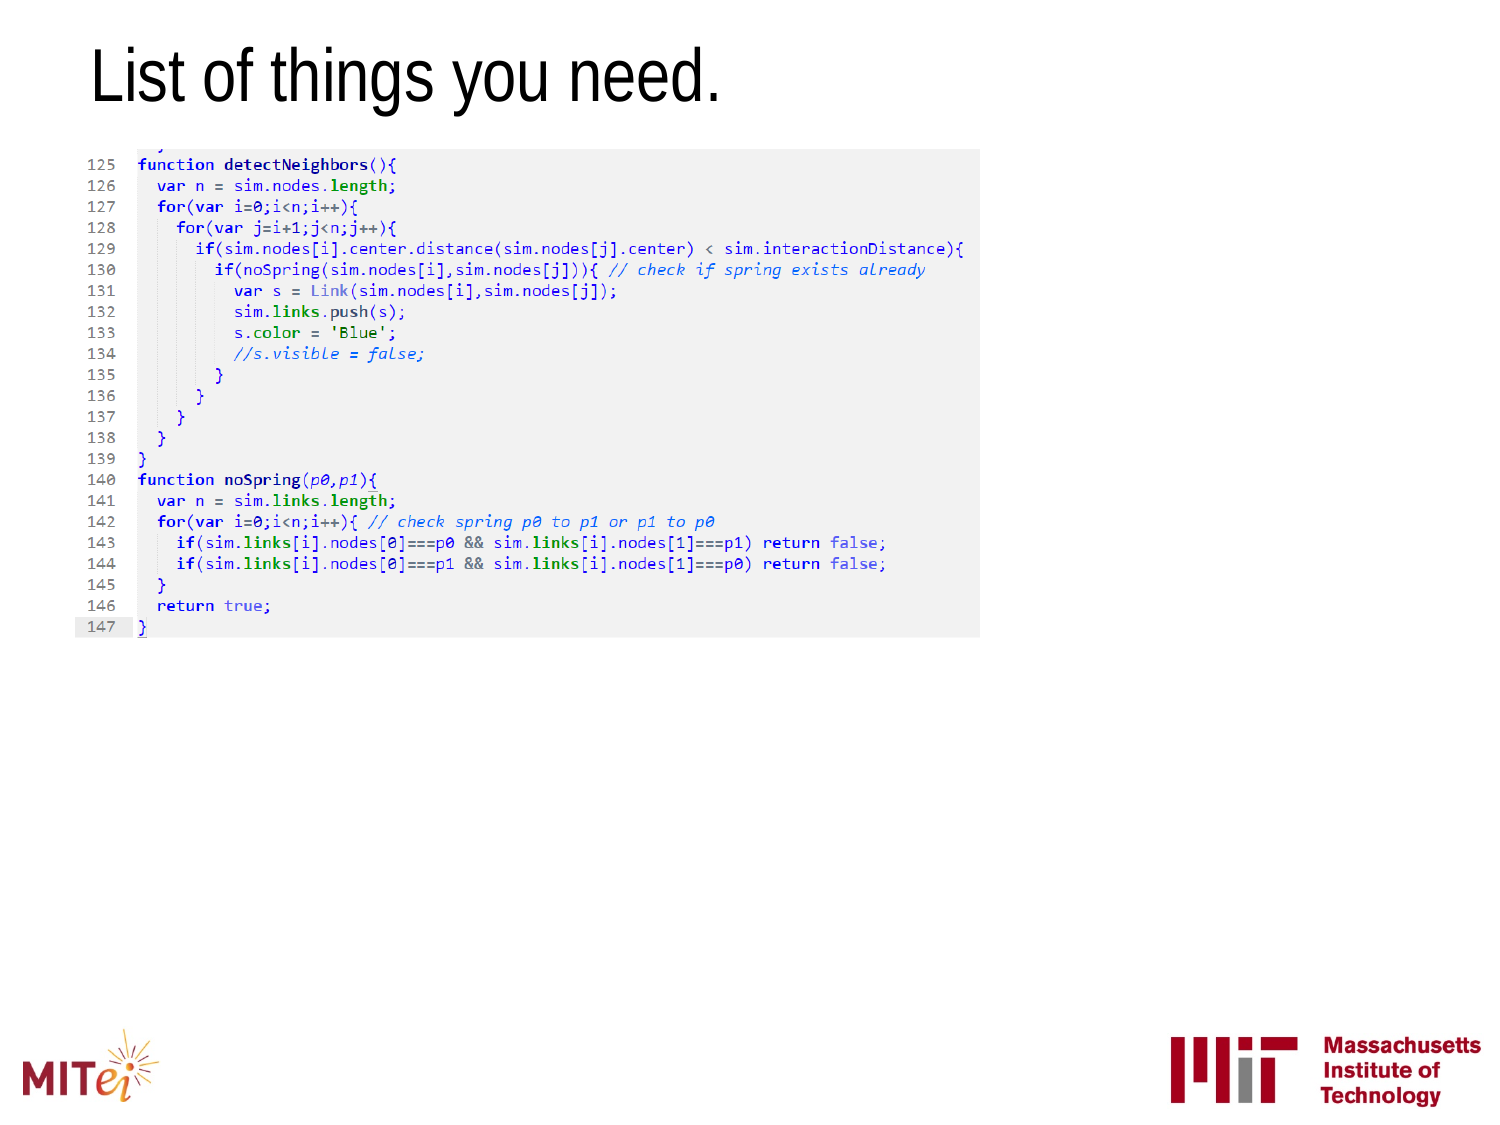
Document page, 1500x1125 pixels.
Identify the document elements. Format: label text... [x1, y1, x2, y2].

picture [1167, 1033, 1484, 1109]
picture [23, 1026, 161, 1102]
title List of things you need. [75, 12, 1425, 130]
picture [74, 149, 980, 639]
